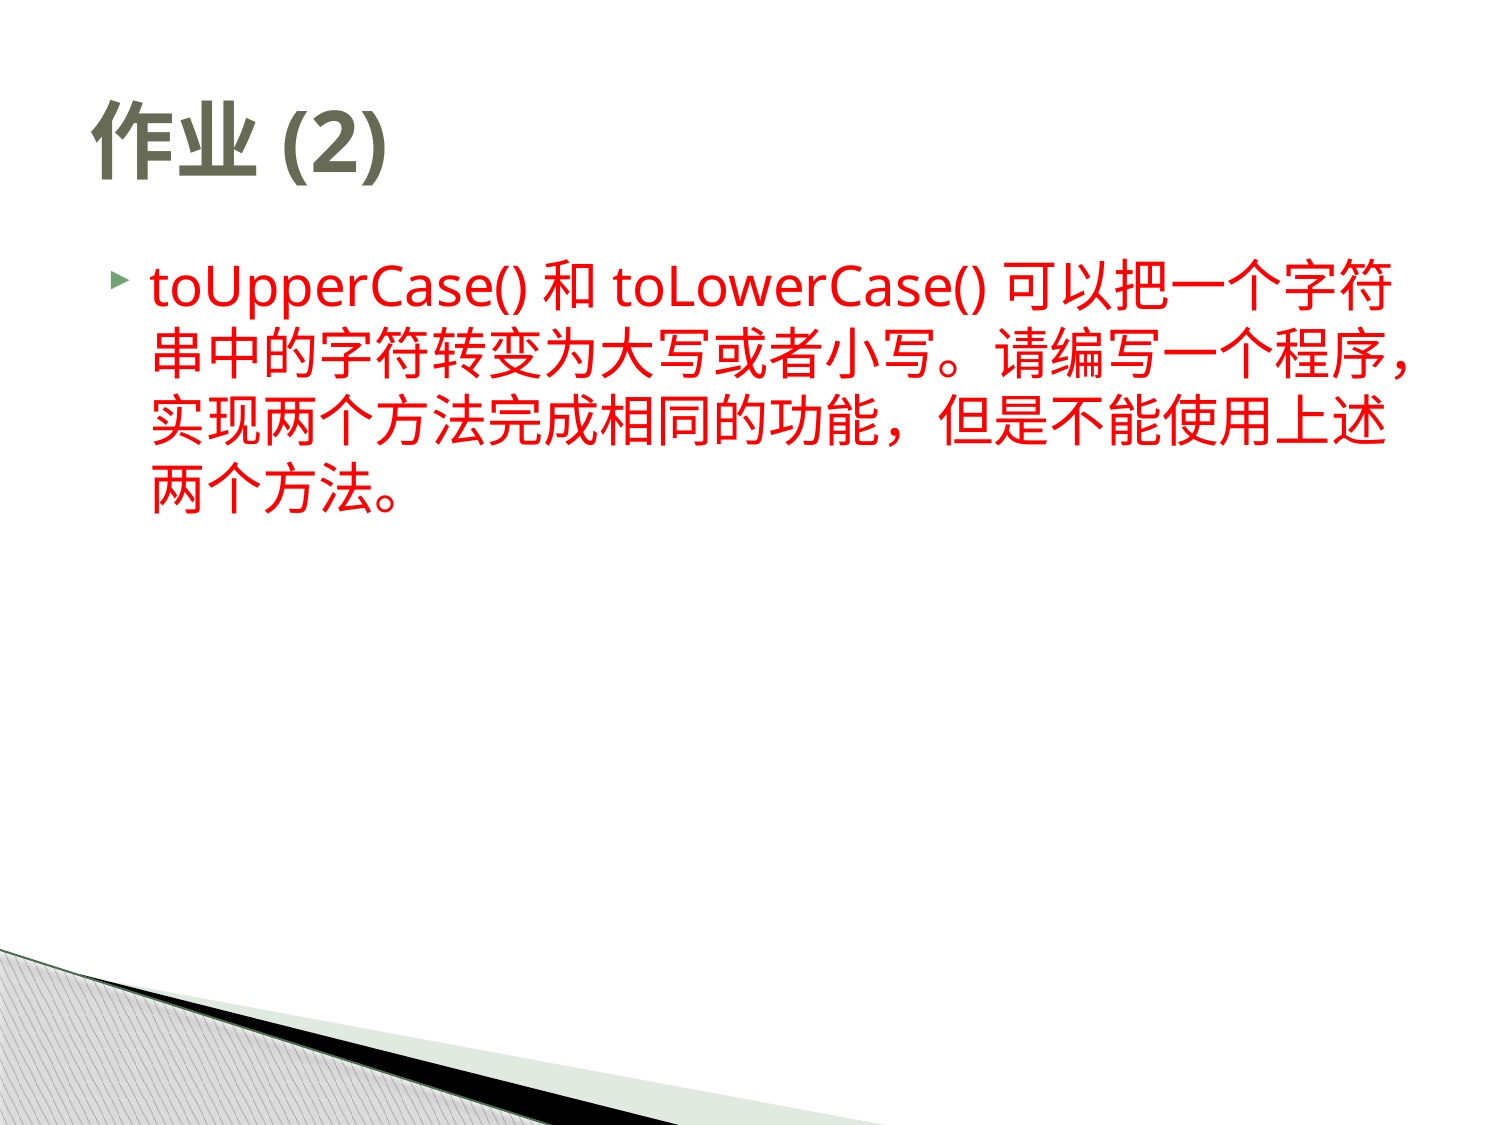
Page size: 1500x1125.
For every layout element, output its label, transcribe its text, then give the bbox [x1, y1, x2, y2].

title 作业(2) [75, 45, 1425, 233]
list toUpperCase()和toLowerCase()可以把一个字符串中的字符转变为大写或者小写。请编写一个程序，实现两个方法完成相同的功能，但是不能使用上述两个方法。 [75, 243, 1425, 986]
